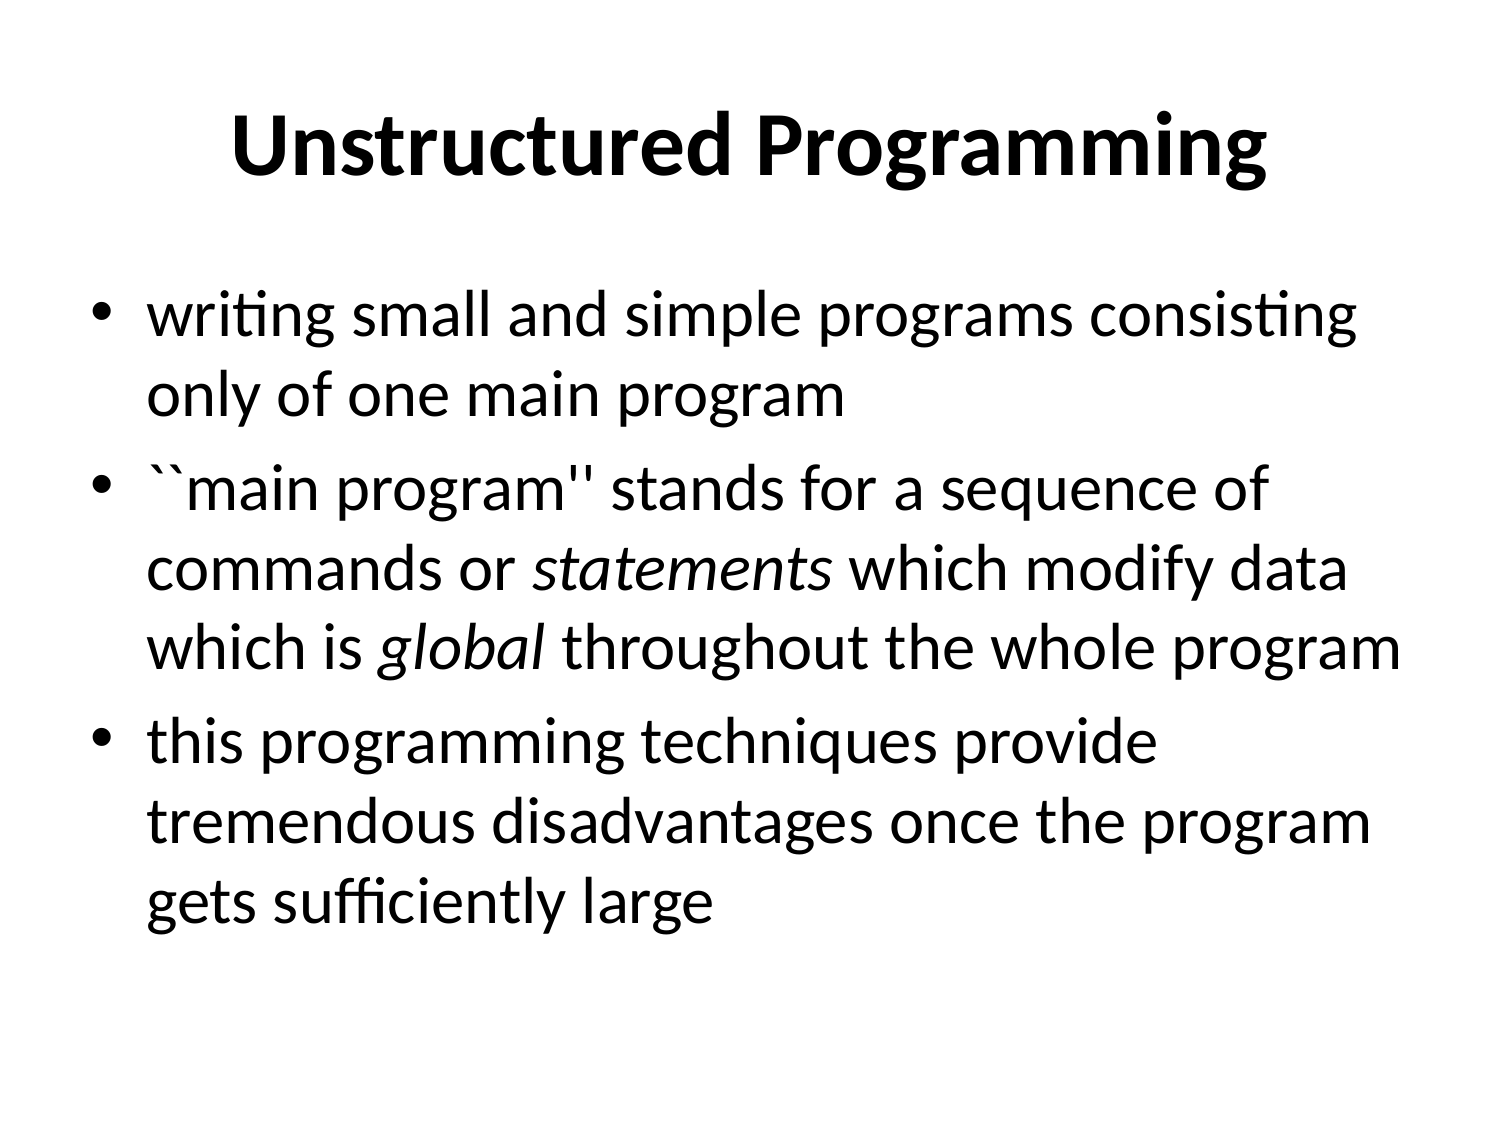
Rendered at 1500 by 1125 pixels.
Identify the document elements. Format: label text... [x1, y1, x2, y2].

list writing small and simple programs consisting only of one main program ``main program'' stands for a sequence of commands or statements which modify data which is global throughout the whole program this programming techniques provide tremendous disadvantages once the program gets sufficiently large [75, 262, 1425, 1005]
title Unstructured Programming [75, 45, 1425, 233]
